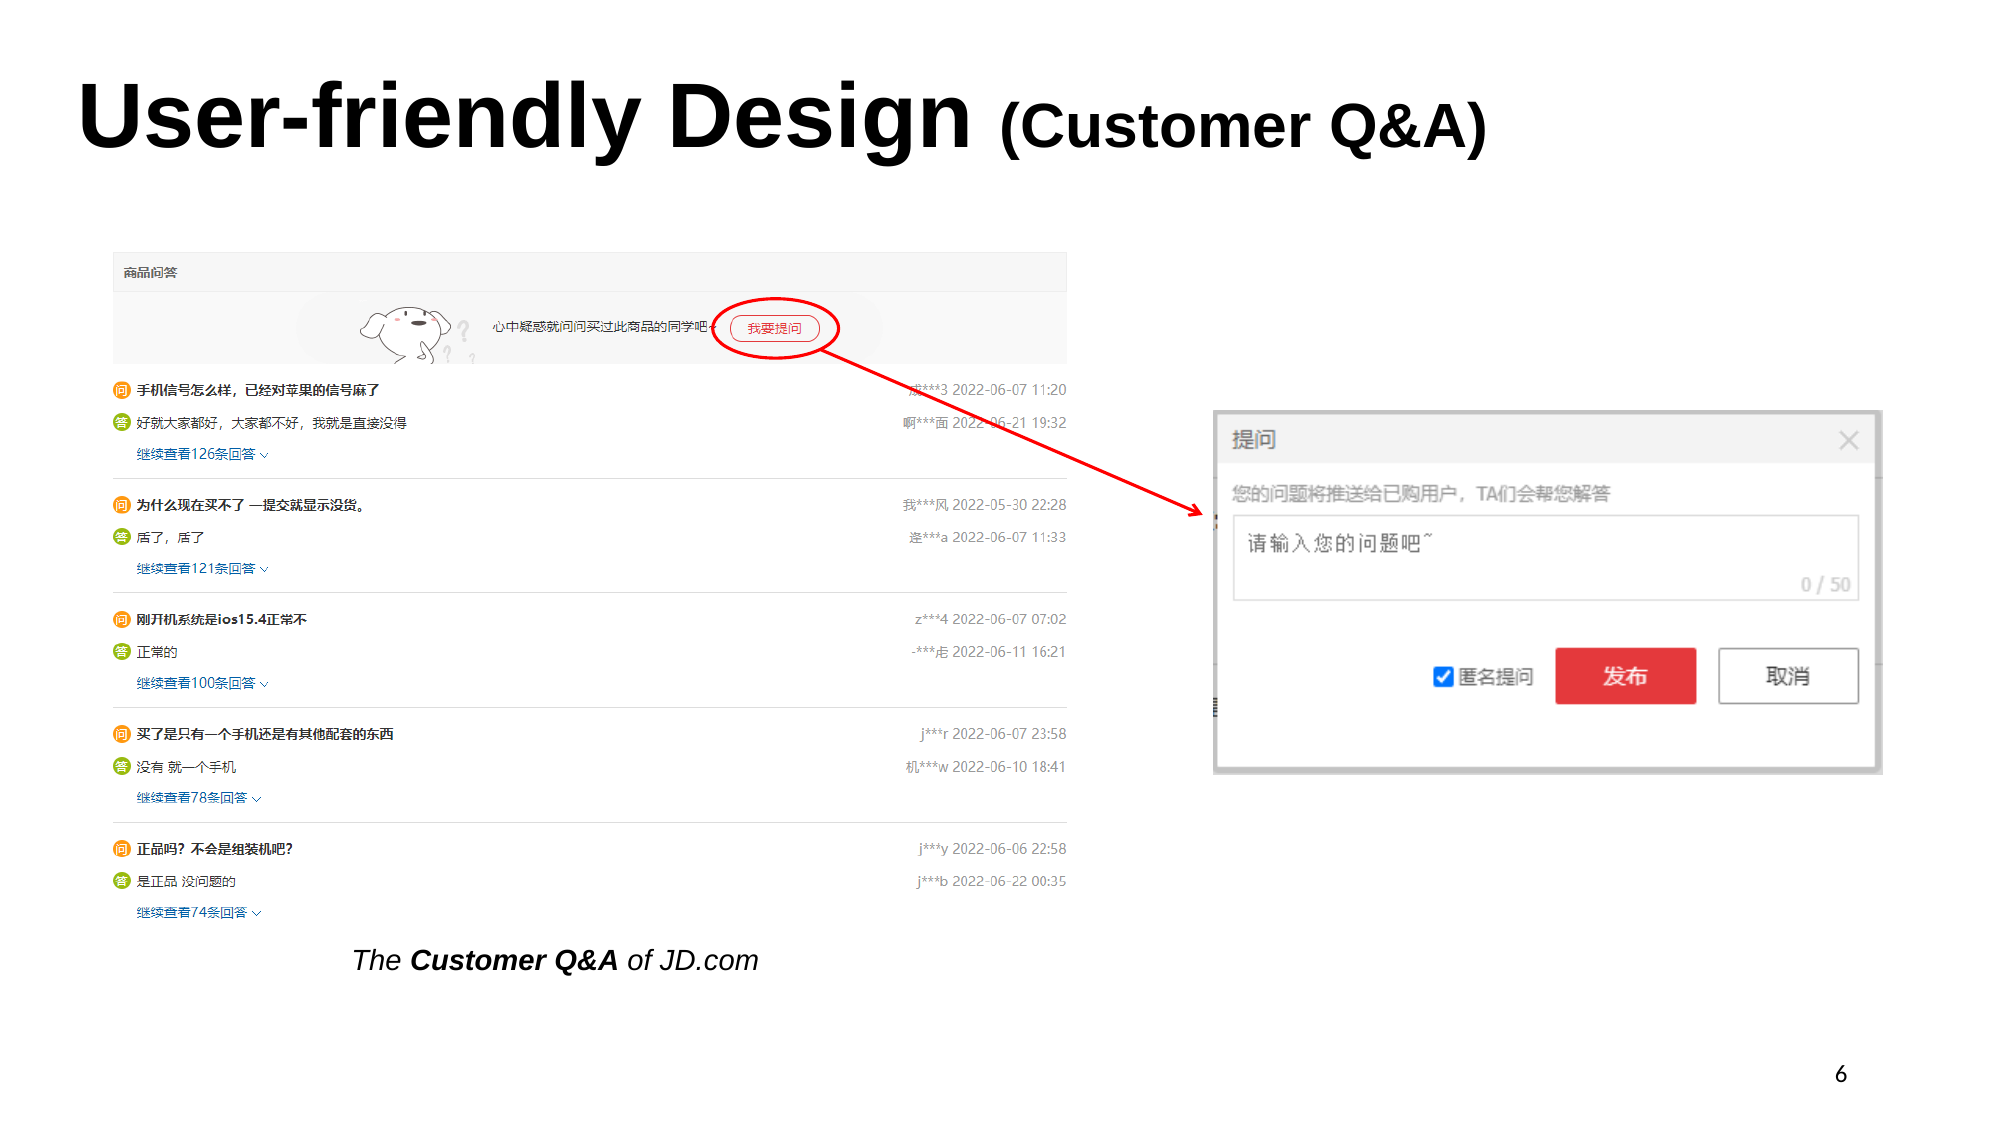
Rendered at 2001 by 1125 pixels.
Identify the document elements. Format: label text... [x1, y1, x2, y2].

slide_number 6 [1412, 1042, 1863, 1103]
picture [1213, 410, 1883, 775]
text_box User-friendly Design (Customer Q&A) [62, 47, 1505, 173]
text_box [820, 349, 1203, 515]
picture [111, 250, 1069, 934]
text_box The Customer Q&A of JD.com [336, 934, 882, 984]
